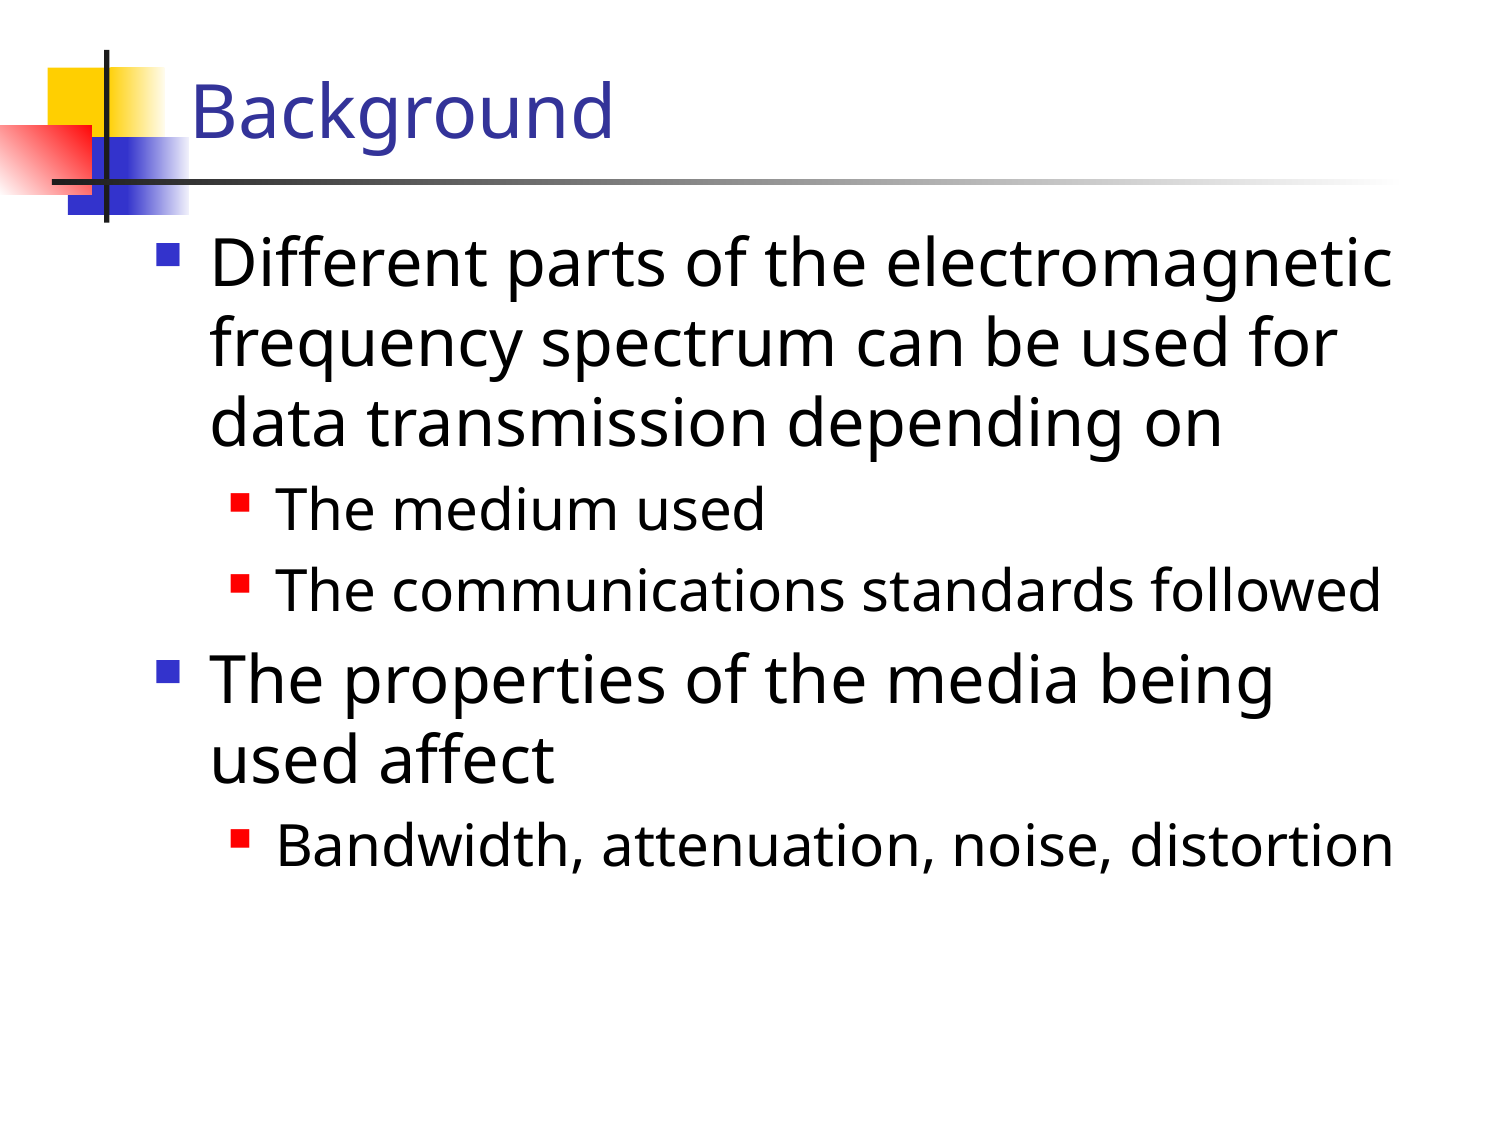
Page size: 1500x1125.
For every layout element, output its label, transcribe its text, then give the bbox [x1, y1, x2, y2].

title Background [174, 50, 1454, 162]
list Different parts of the electromagnetic frequency spectrum can be used for data transmission depending on The medium used The communications standards followed The properties of the media being used affect Bandwidth, attenuation, noise, distortion [138, 212, 1451, 994]
